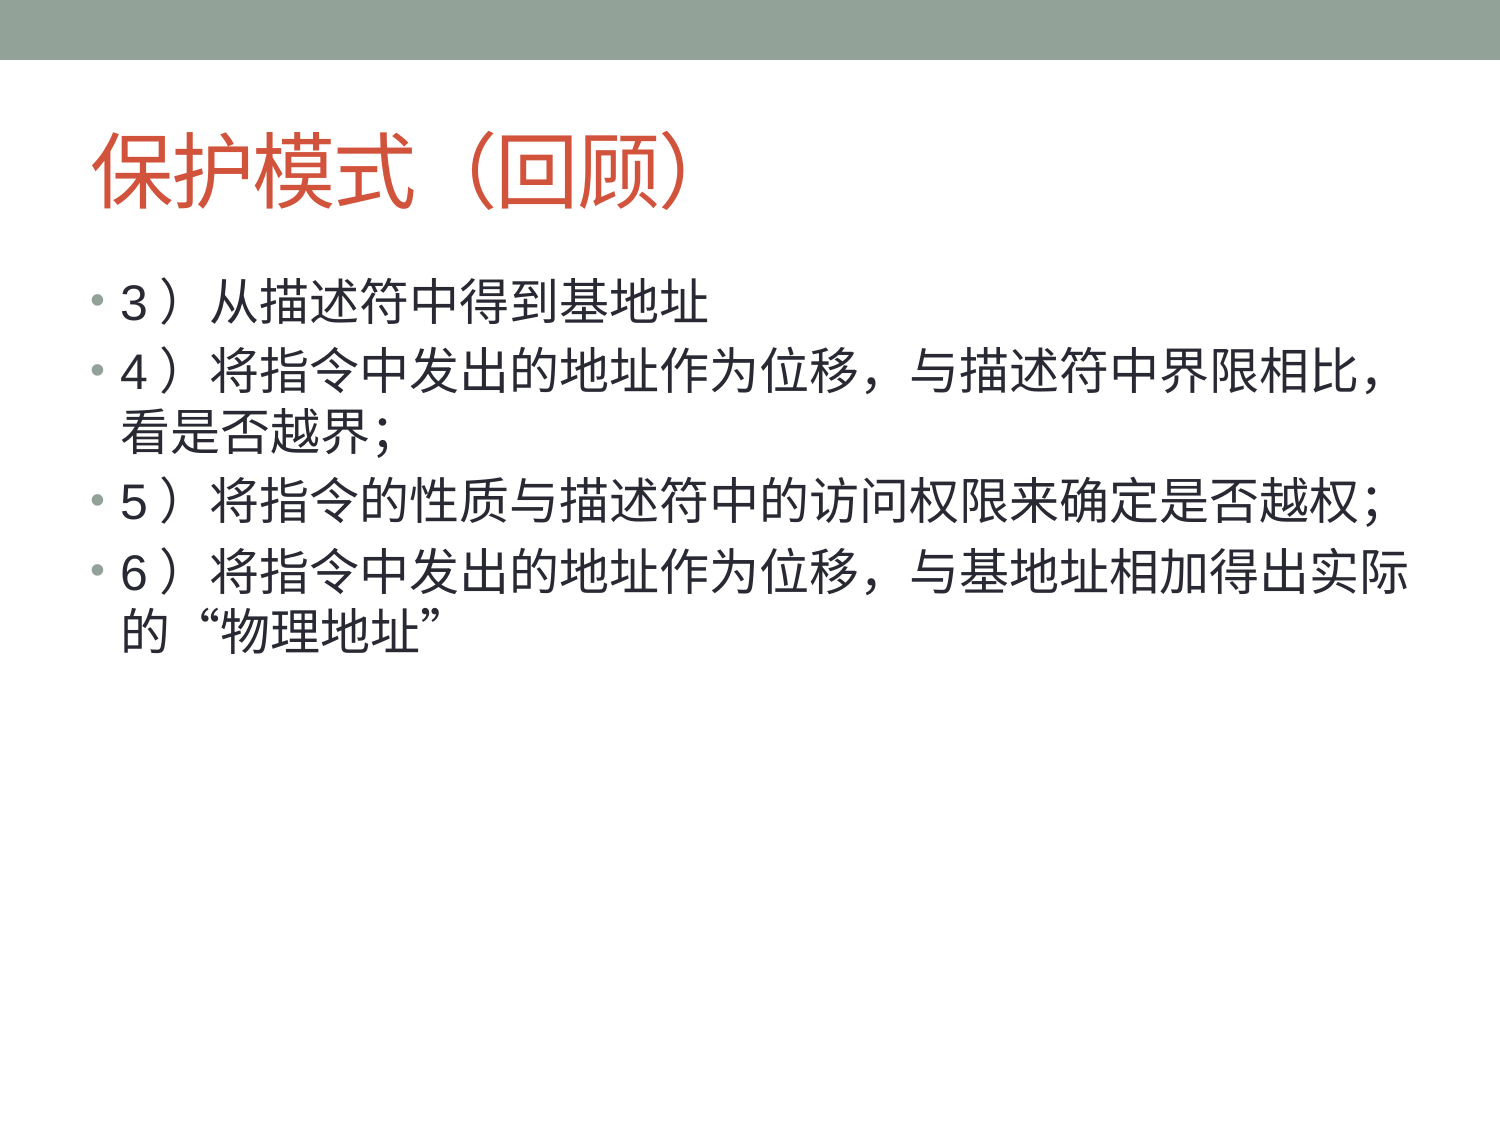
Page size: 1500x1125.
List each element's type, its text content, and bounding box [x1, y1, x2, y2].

list 3）从描述符中得到基地址 4）将指令中发出的地址作为位移，与描述符中界限相比，看是否越界； 5）将指令的性质与描述符中的访问权限来确定是否越权； 6）将指令中发出的地址作为位移，与基地址相加得出实际的“物理地址” [75, 262, 1425, 1063]
title 保护模式（回顾） [75, 87, 1425, 250]
